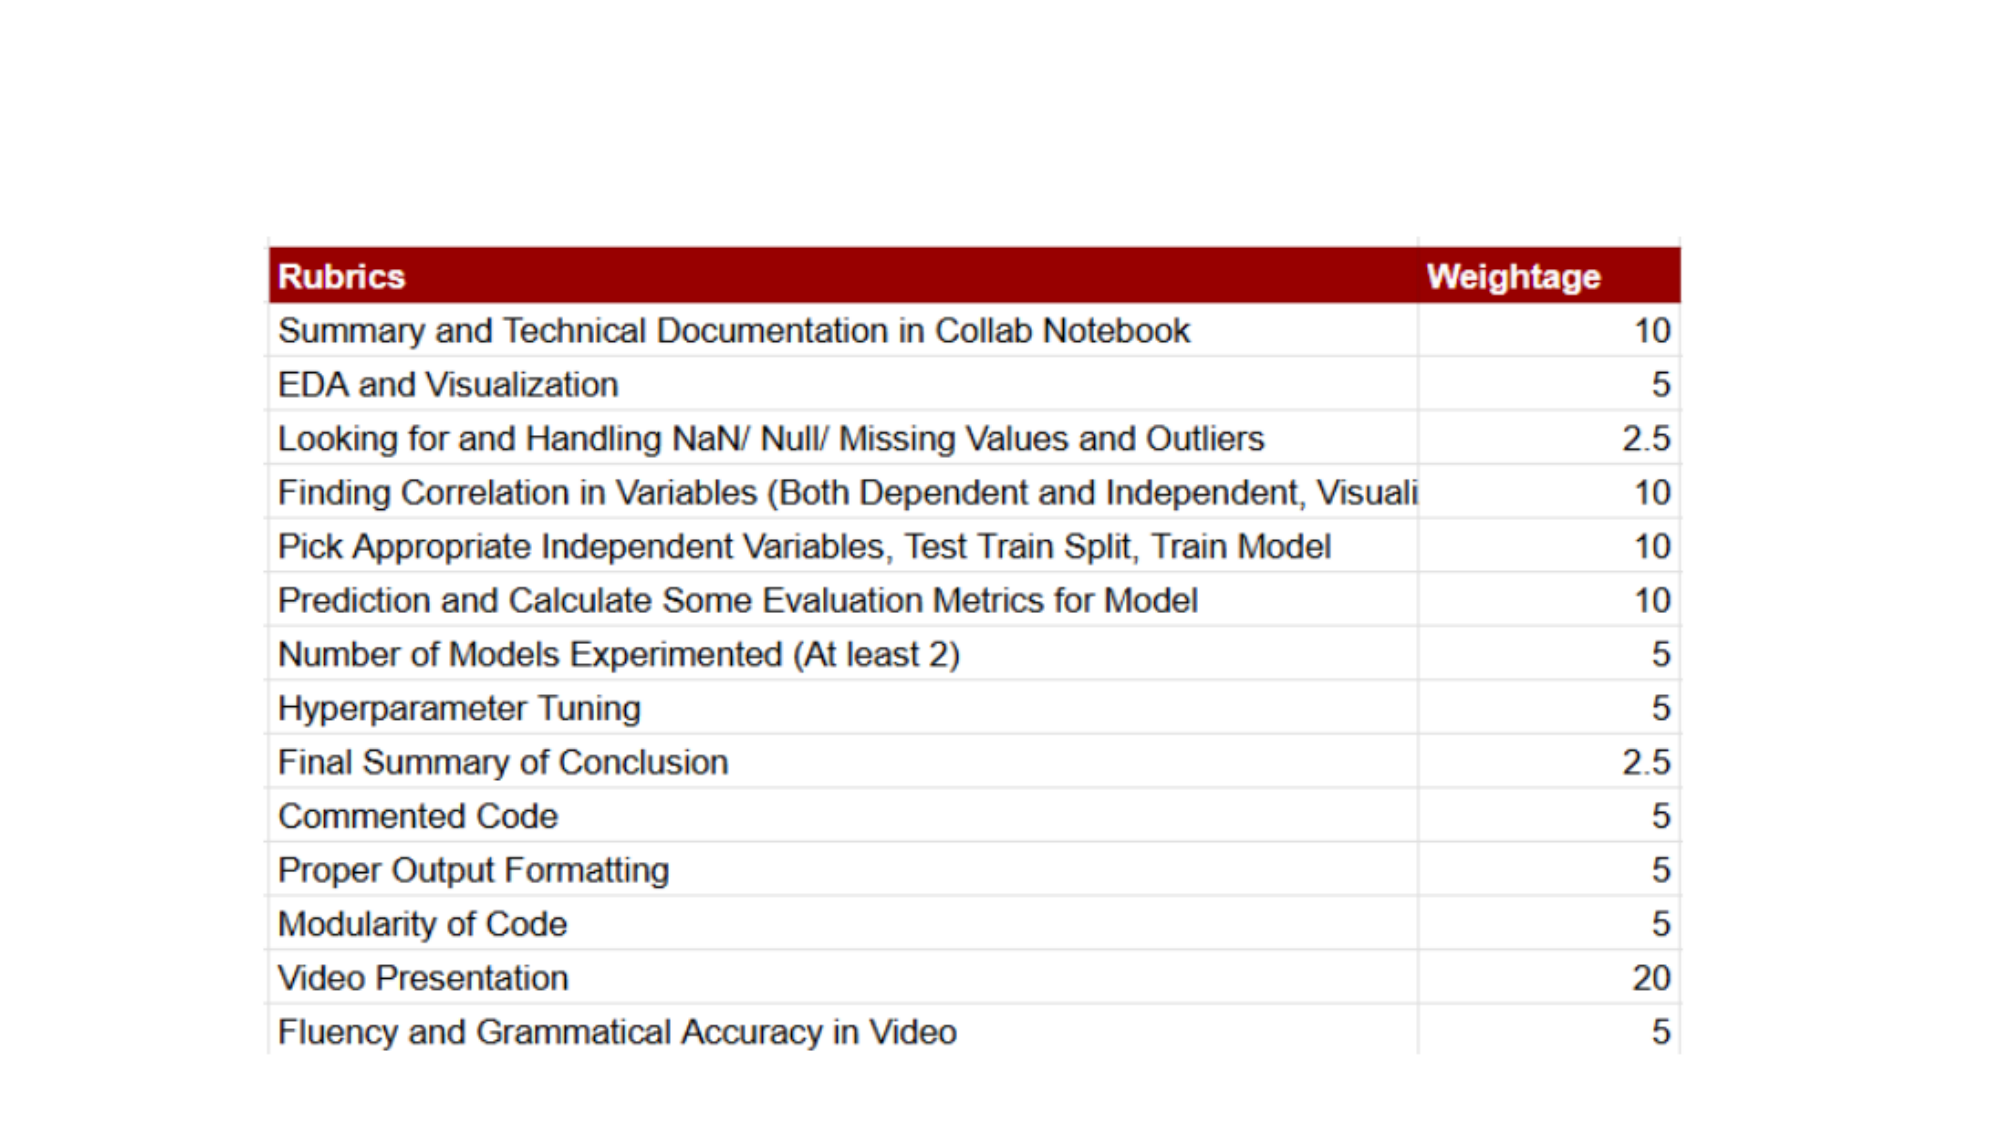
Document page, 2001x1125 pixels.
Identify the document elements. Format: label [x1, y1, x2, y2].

list [219, 175, 1781, 1072]
